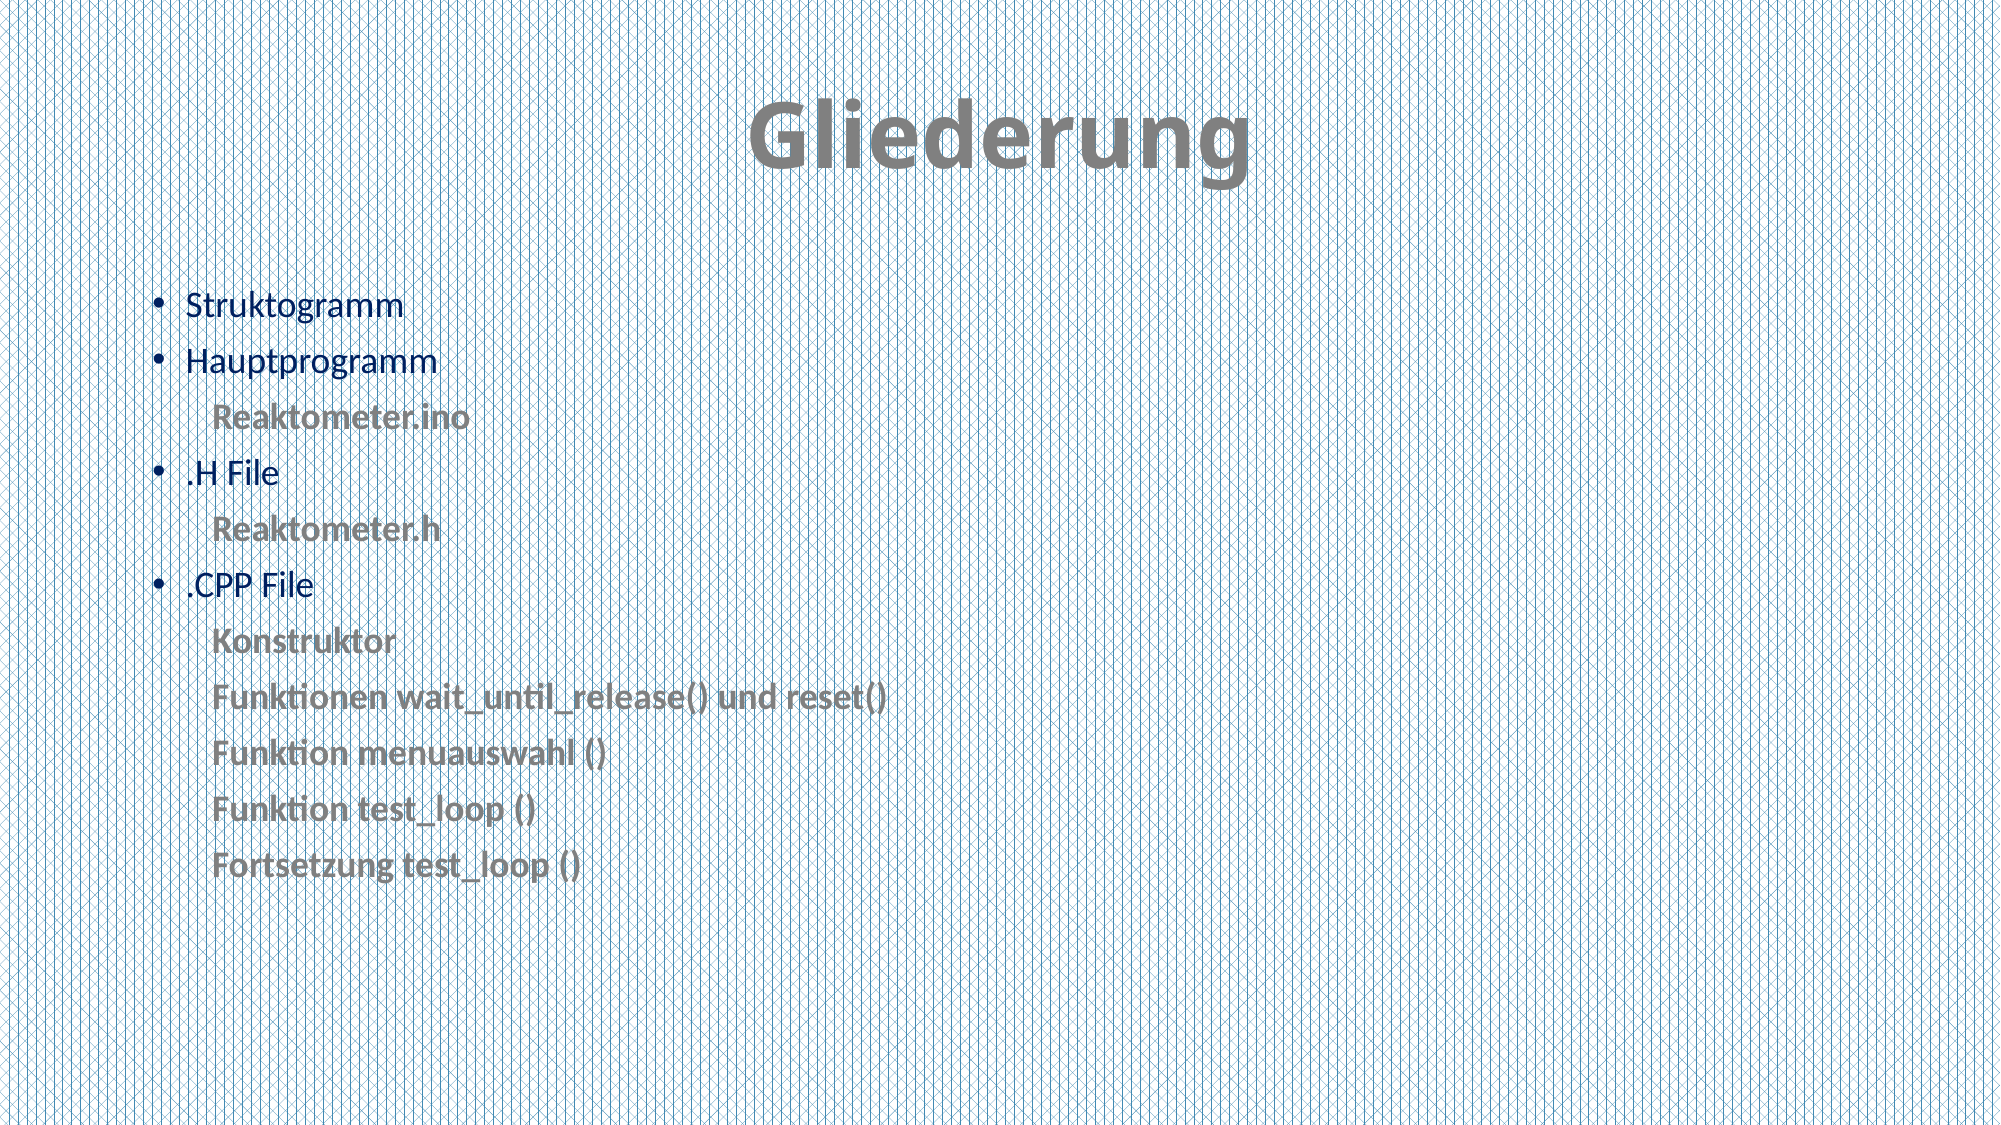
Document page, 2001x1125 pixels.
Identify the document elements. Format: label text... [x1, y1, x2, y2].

list Struktogramm Hauptprogramm Reaktometer.ino .H File Reaktometer.h .CPP File Konstruktor Funktionen wait_until_release() und reset() Funktion menuauswahl () Funktion test_loop () Fortsetzung test_loop () [137, 277, 1863, 1014]
title Gliederung [137, 0, 1863, 277]
